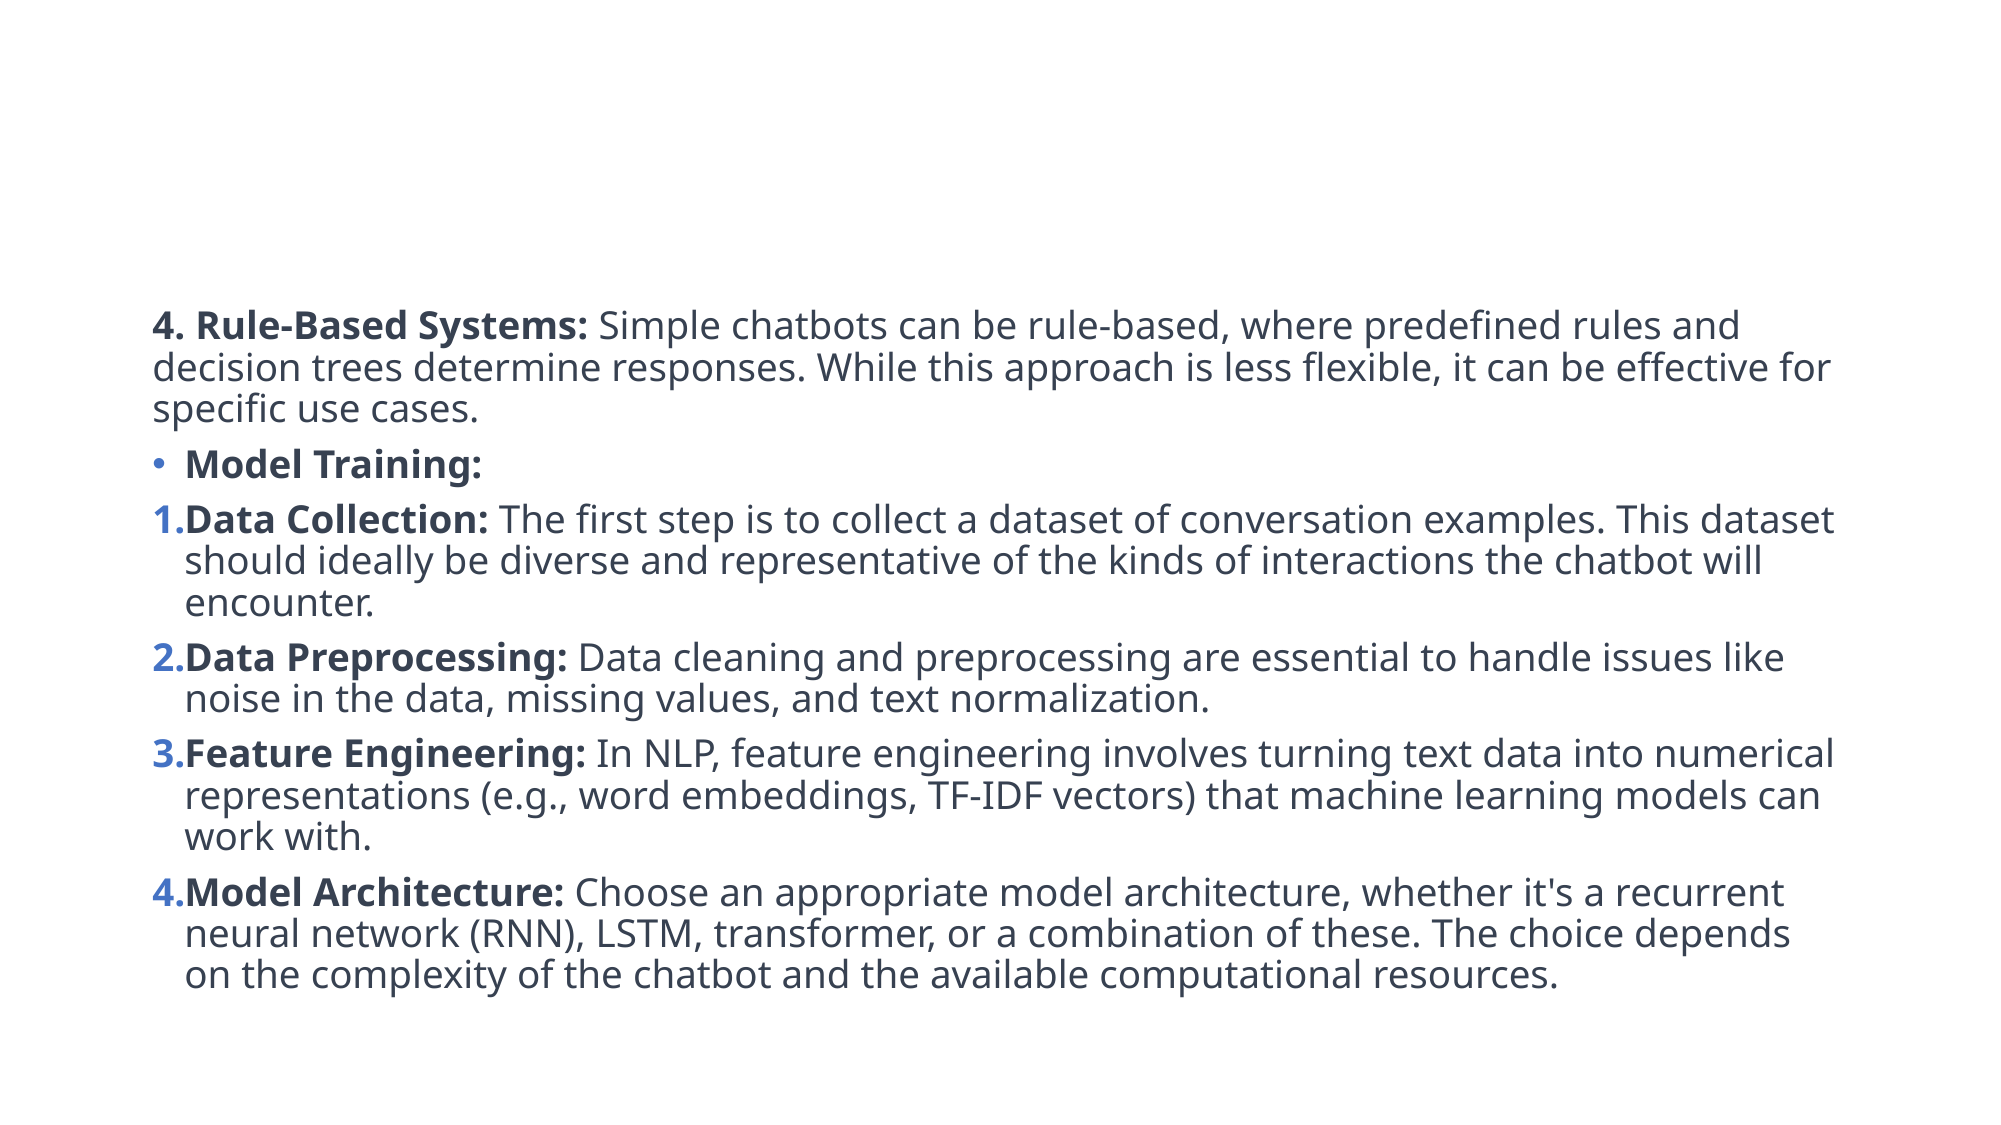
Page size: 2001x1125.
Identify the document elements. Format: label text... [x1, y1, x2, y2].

list 4. Rule-Based Systems: Simple chatbots can be rule-based, where predefined rules and decision trees determine responses. While this approach is less flexible, it can be effective for specific use cases. Model Training: Data Collection: The first step is to collect a dataset of conversation examples. This dataset should ideally be diverse and representative of the kinds of interactions the chatbot will encounter. Data Preprocessing: Data cleaning and preprocessing are essential to handle issues like noise in the data, missing values, and text normalization. Feature Engineering: In NLP, feature engineering involves turning text data into numerical representations (e.g., word embeddings, TF-IDF vectors) that machine learning models can work with. Model Architecture: Choose an appropriate model architecture, whether it's a recurrent neural network (RNN), LSTM, transformer, or a combination of these. The choice depends on the complexity of the chatbot and the available computational resources. [137, 299, 1863, 1014]
